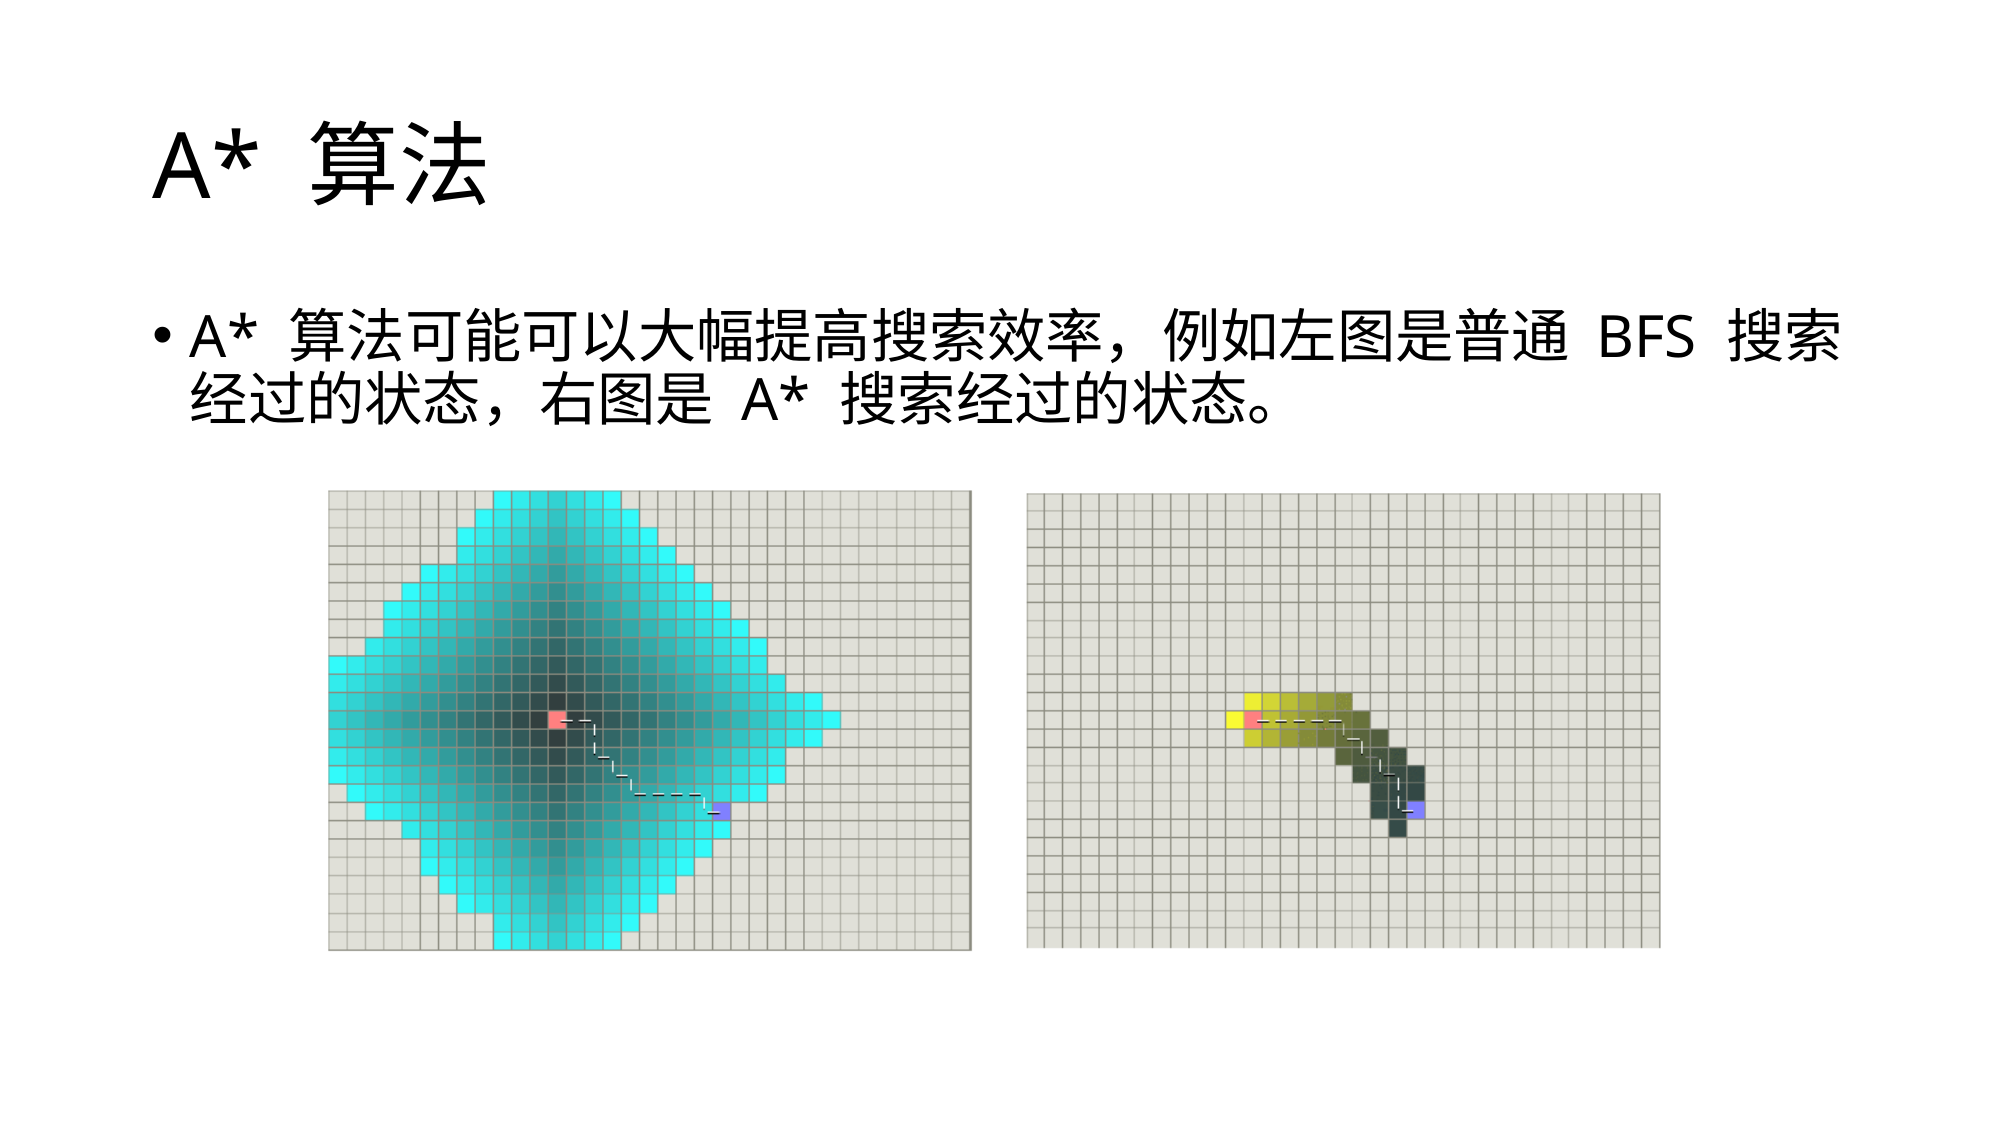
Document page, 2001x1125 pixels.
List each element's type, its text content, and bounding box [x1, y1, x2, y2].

list A* 算法可能可以大幅提高搜索效率，例如左图是普通 BFS 搜索经过的状态，右图是 A* 搜索经过的状态。 [137, 299, 1863, 1014]
picture [320, 485, 1679, 968]
title A* 算法 [137, 59, 1863, 278]
